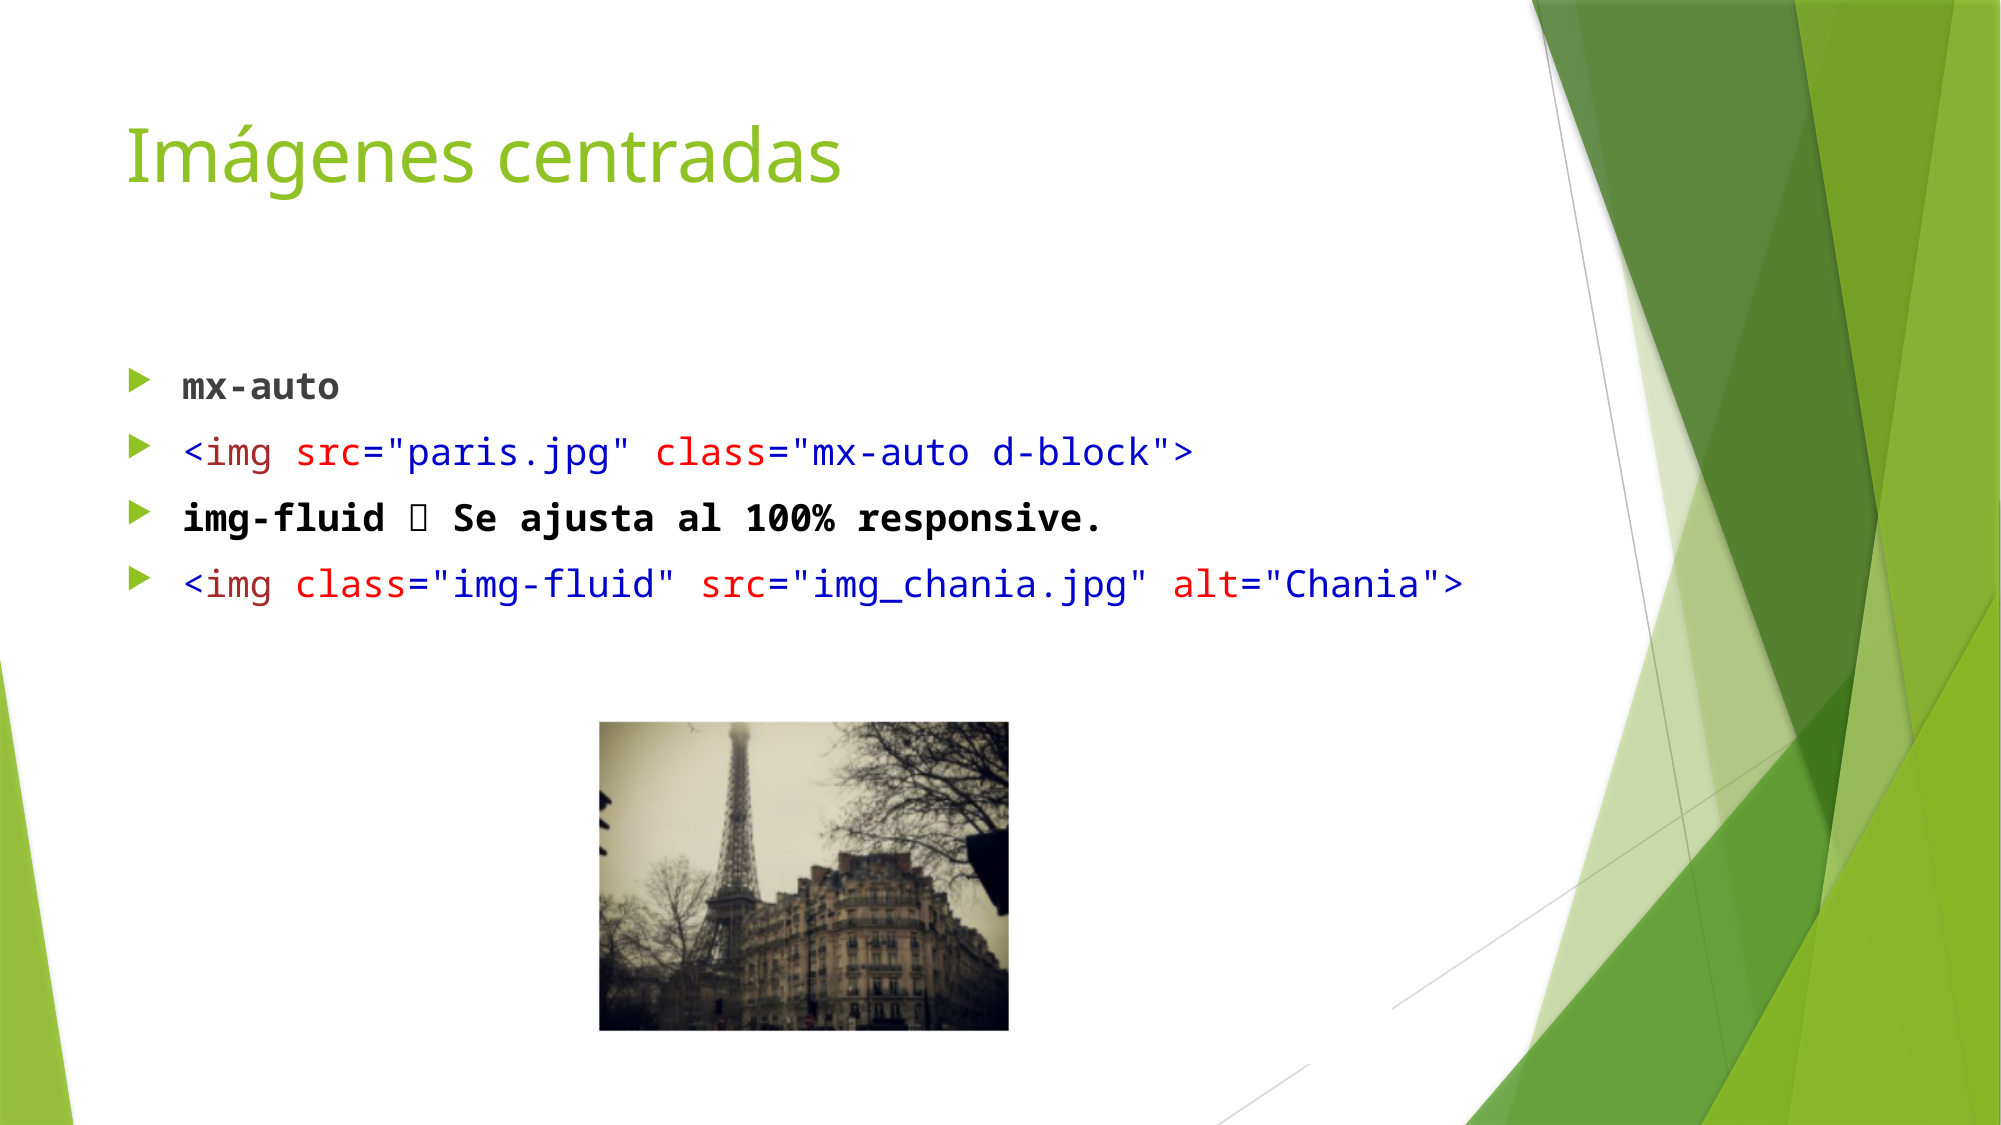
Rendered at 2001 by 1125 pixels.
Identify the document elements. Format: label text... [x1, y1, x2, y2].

picture [239, 672, 1393, 1064]
title Imágenes centradas [111, 99, 1522, 317]
list mx-auto <img src="paris.jpg" class="mx-auto d-block"> img-fluid  Se ajusta al 100% responsive. <img class="img-fluid" src="img_chania.jpg" alt="Chania"> [111, 354, 1522, 992]
